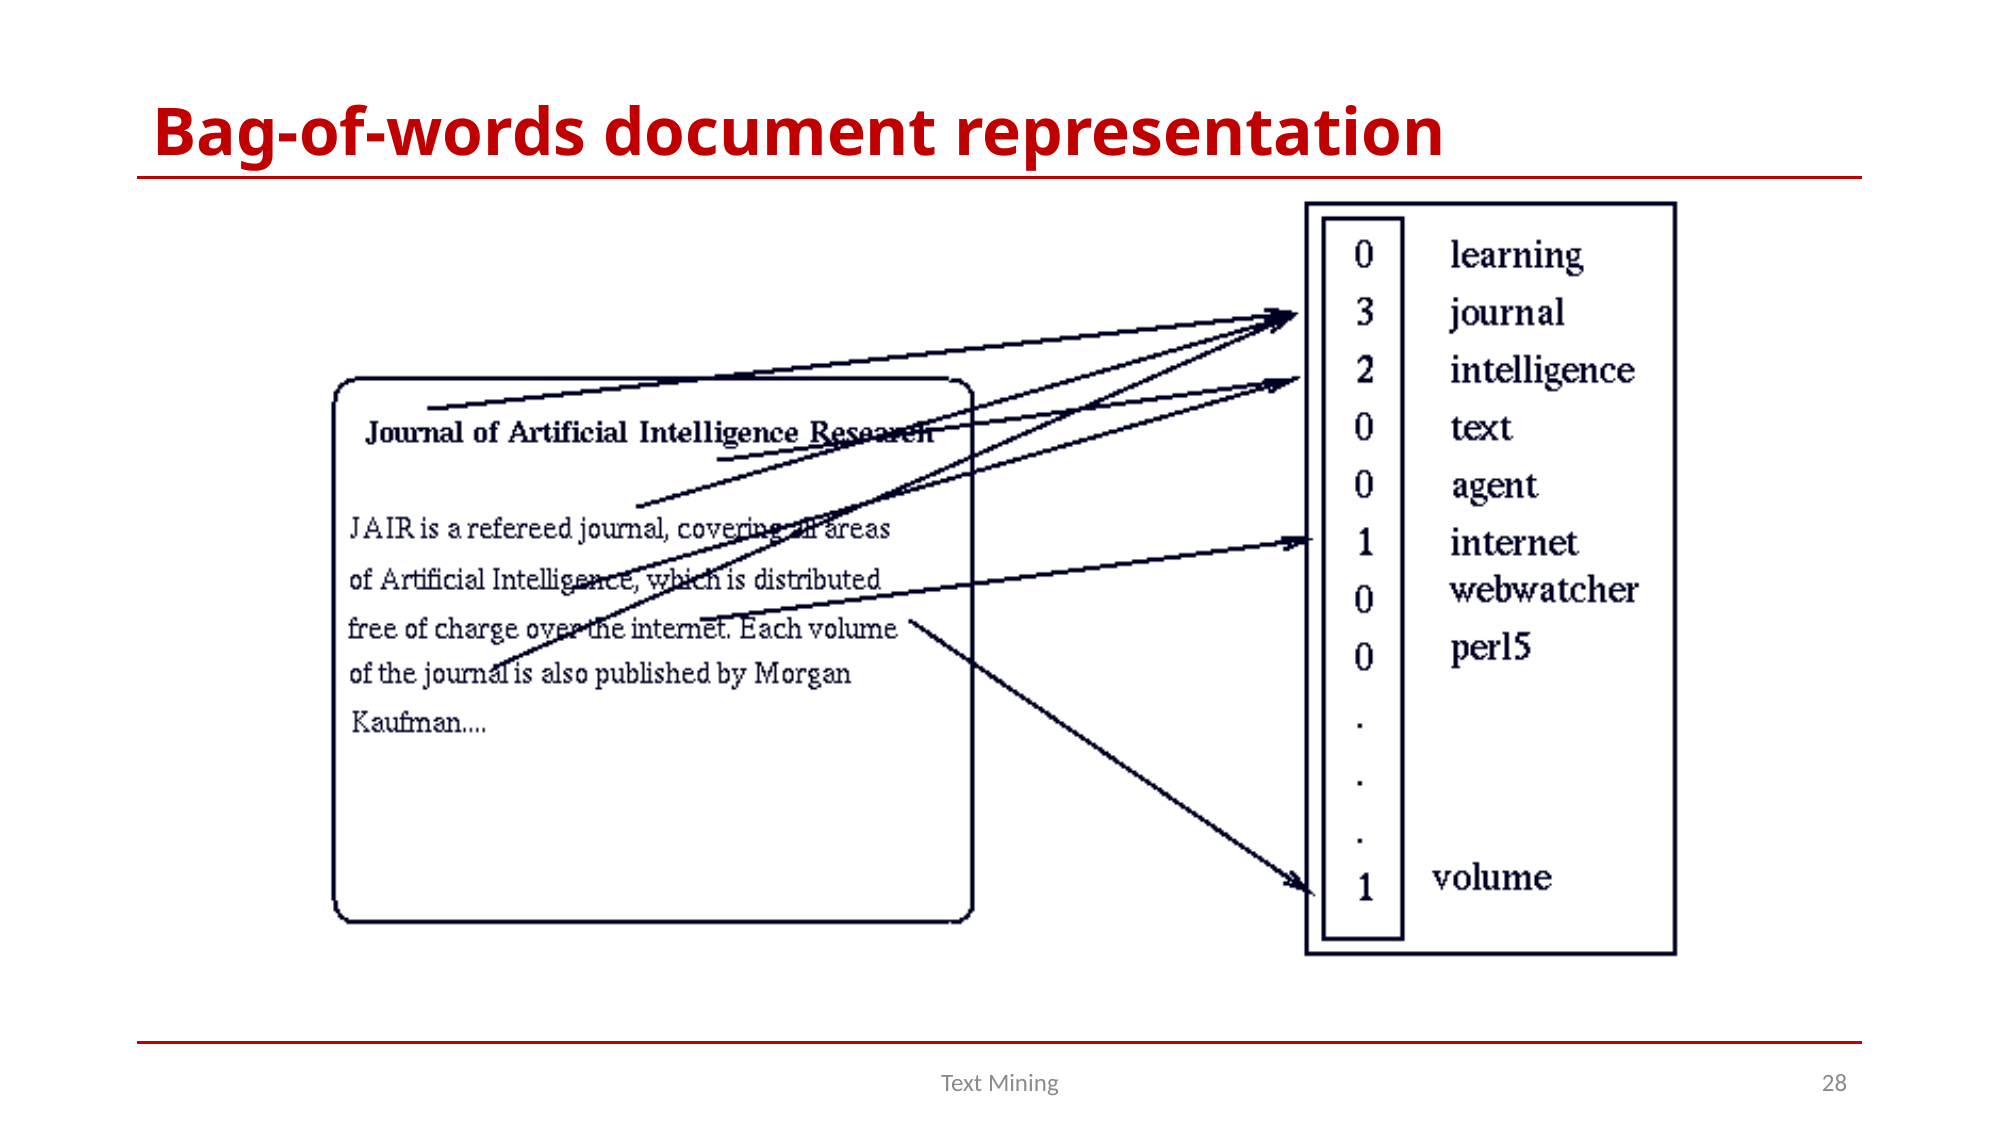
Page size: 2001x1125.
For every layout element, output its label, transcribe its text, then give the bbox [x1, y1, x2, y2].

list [315, 185, 1716, 997]
footer Text Mining [662, 1051, 1338, 1111]
title Bag-of-words document representation [137, 90, 1863, 178]
slide_number 28 [1412, 1051, 1863, 1111]
